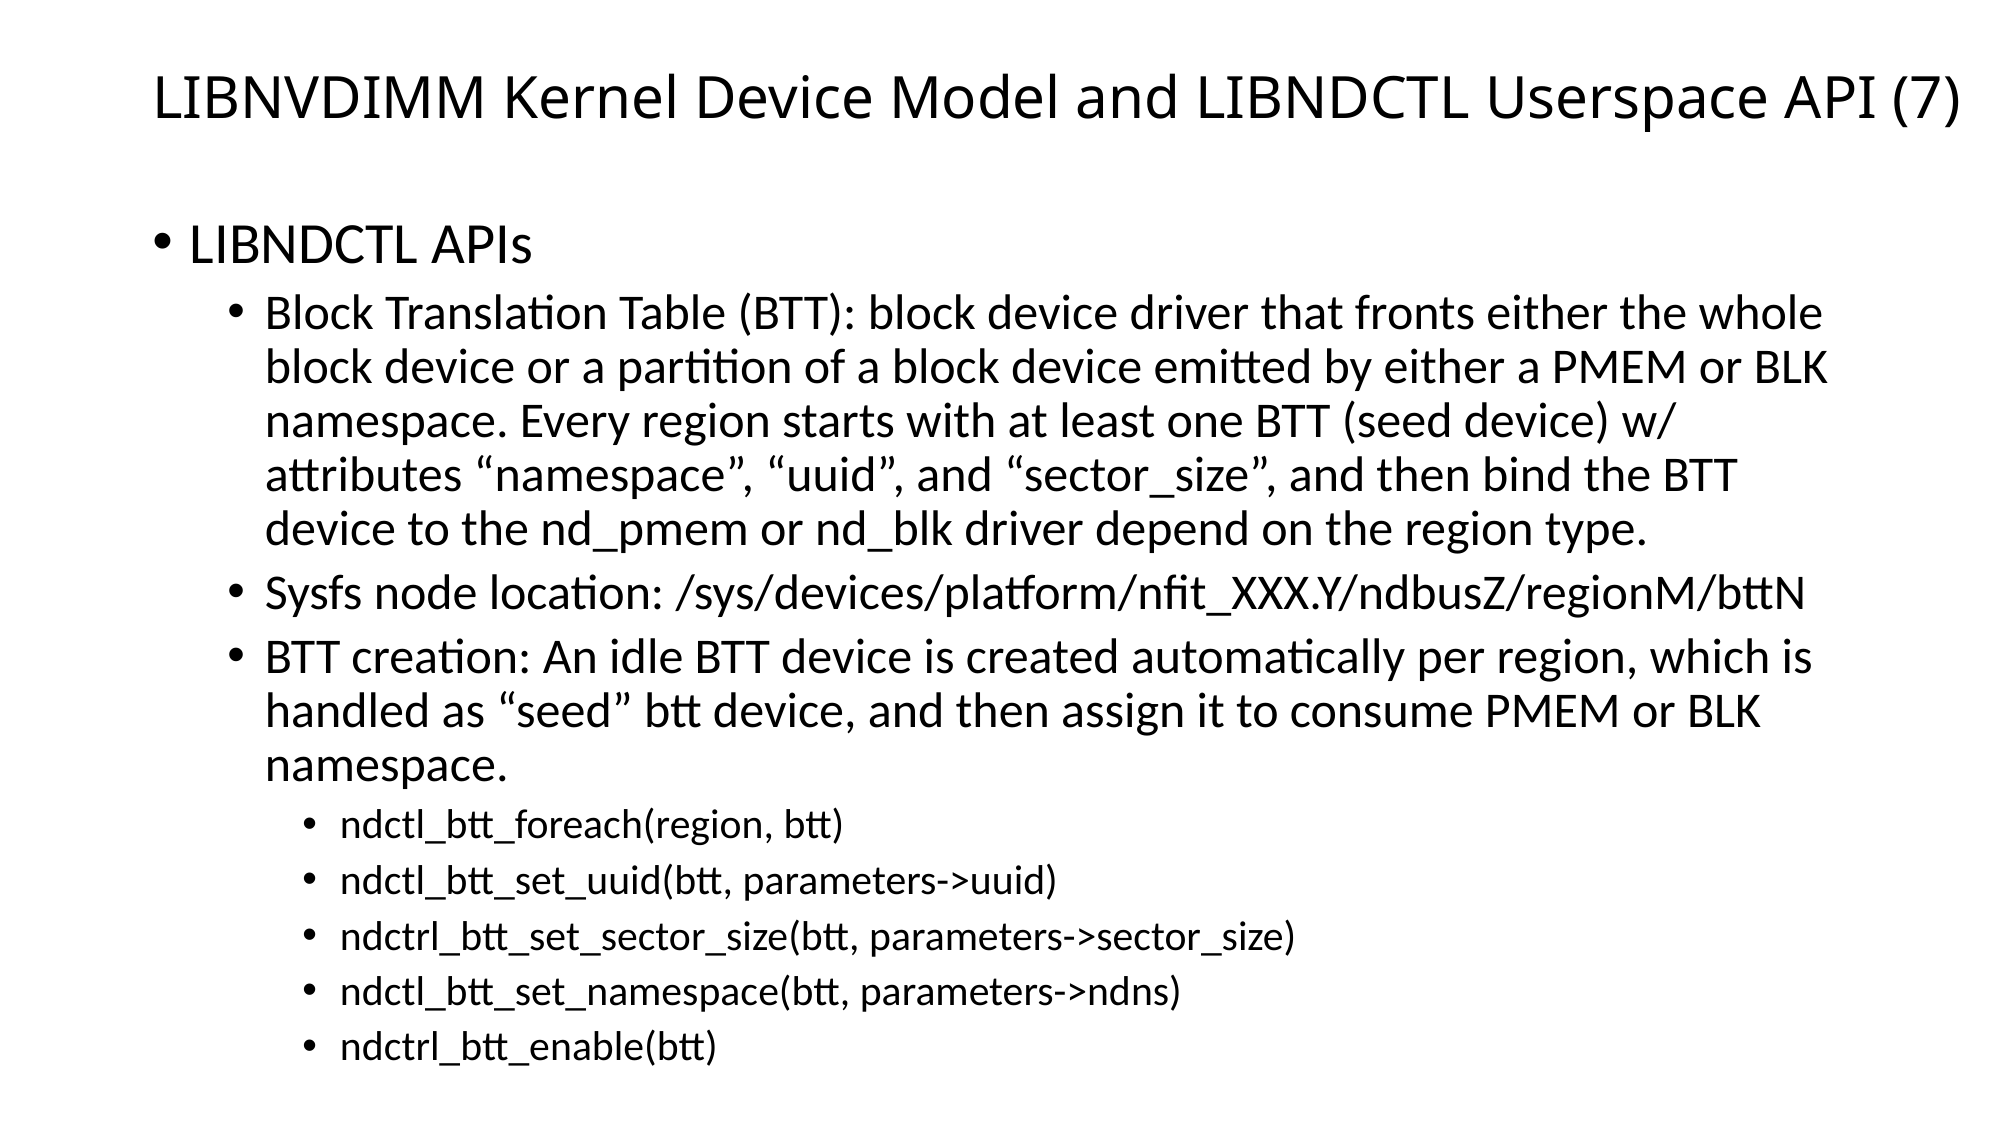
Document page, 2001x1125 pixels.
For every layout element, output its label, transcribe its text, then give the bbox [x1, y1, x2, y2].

title LIBNVDIMM Kernel Device Model and LIBNDCTL Userspace API (7) [137, 0, 1984, 197]
list LIBNDCTL APIs Block Translation Table (BTT): block device driver that fronts either the whole block device or a partition of a block device emitted by either a PMEM or BLK namespace. Every region starts with at least one BTT (seed device) w/ attributes “namespace”, “uuid”, and “sector_size”, and then bind the BTT device to the nd_pmem or nd_blk driver depend on the region type. Sysfs node location: /sys/devices/platform/nfit_XXX.Y/ndbusZ/regionM/bttN BTT creation: An idle BTT device is created automatically per region, which is handled as “seed” btt device, and then assign it to consume PMEM or BLK namespace. ndctl_btt_foreach(region, btt) ndctl_btt_set_uuid(btt, parameters->uuid) ndctrl_btt_set_sector_size(btt, parameters->sector_size) ndctl_btt_set_namespace(btt, parameters->ndns) ndctrl_btt_enable(btt) [137, 205, 1863, 1088]
